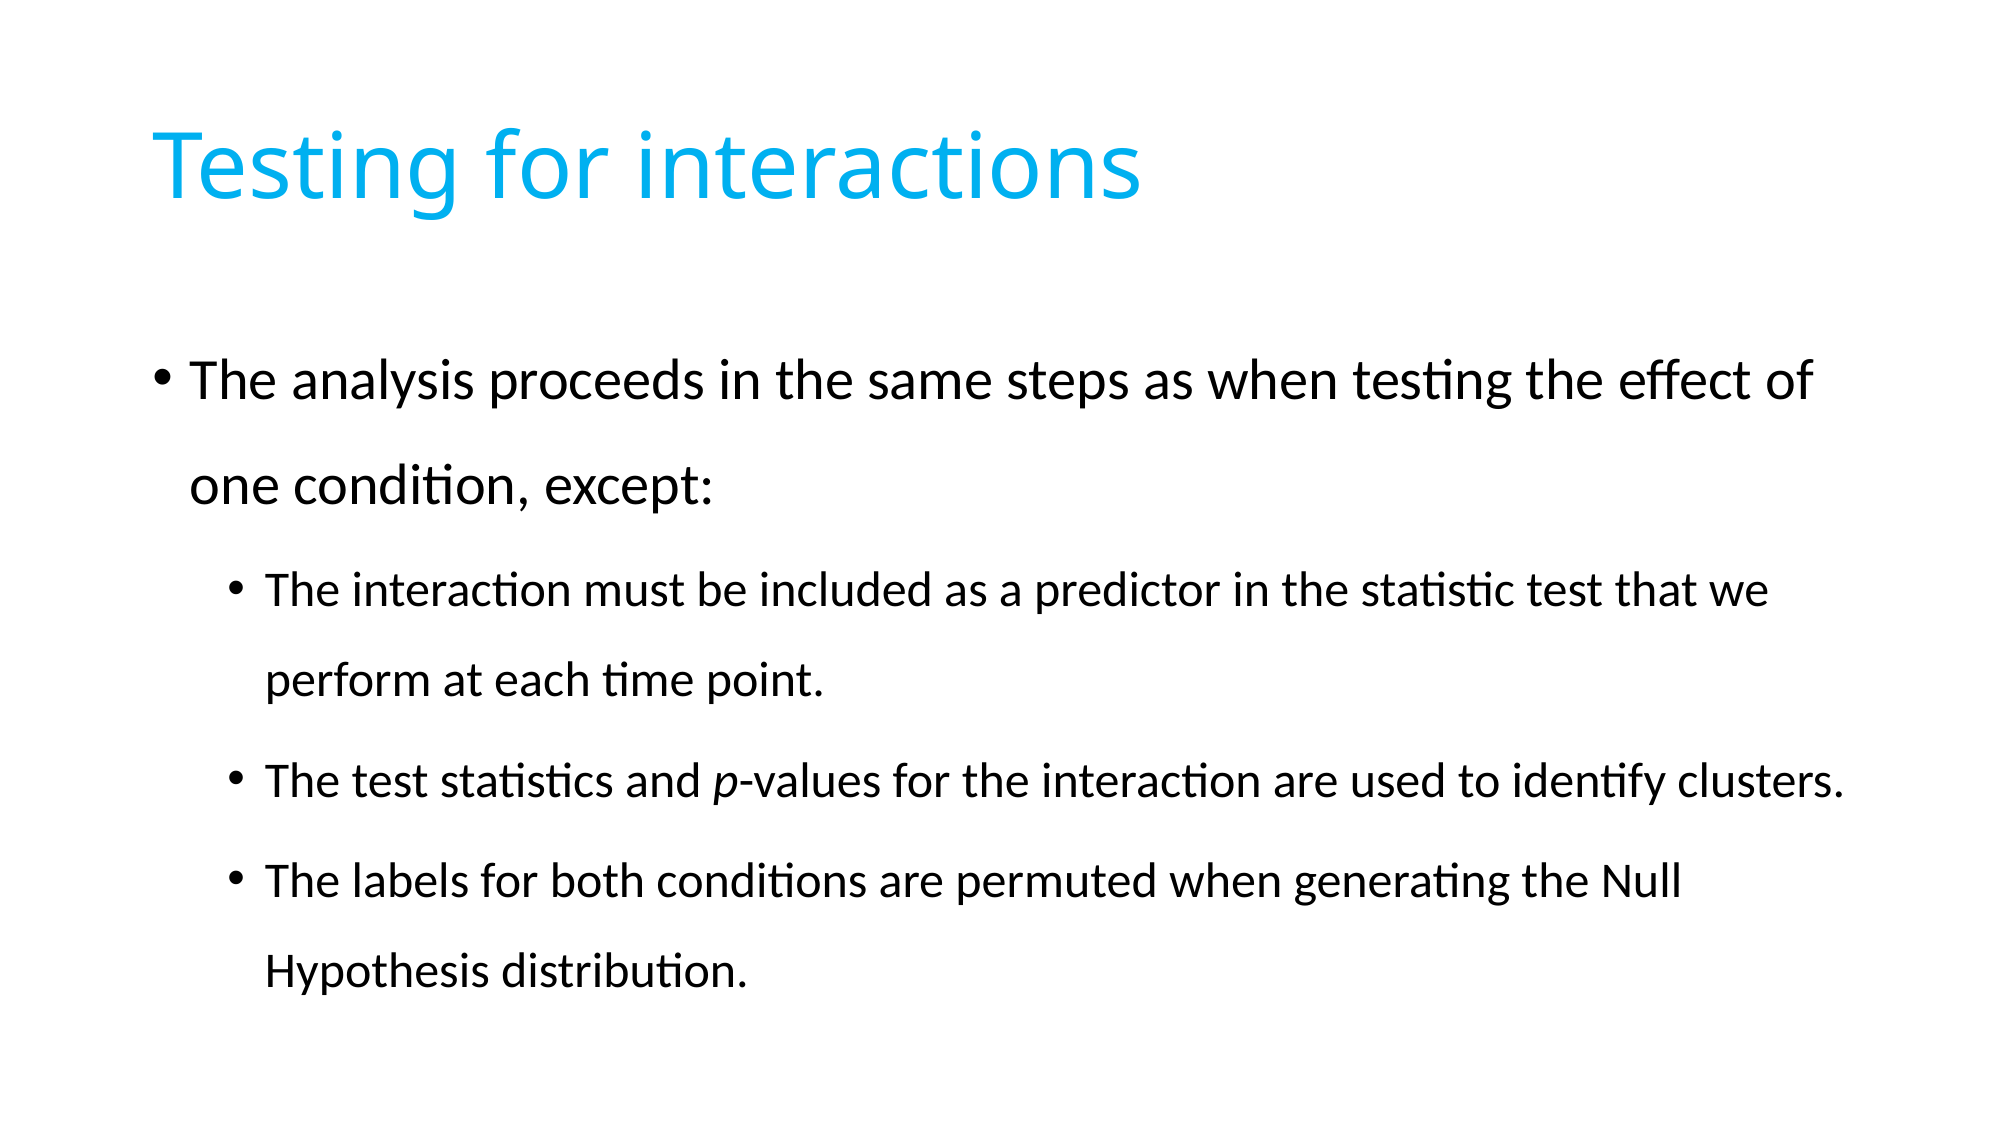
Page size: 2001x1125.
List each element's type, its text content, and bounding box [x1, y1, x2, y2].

list The analysis proceeds in the same steps as when testing the effect of one condition, except: The interaction must be included as a predictor in the statistic test that we perform at each time point. The test statistics and p-values for the interaction are used to identify clusters. The labels for both conditions are permuted when generating the Null Hypothesis distribution. [137, 299, 1863, 1014]
title Testing for interactions [137, 59, 1863, 278]
